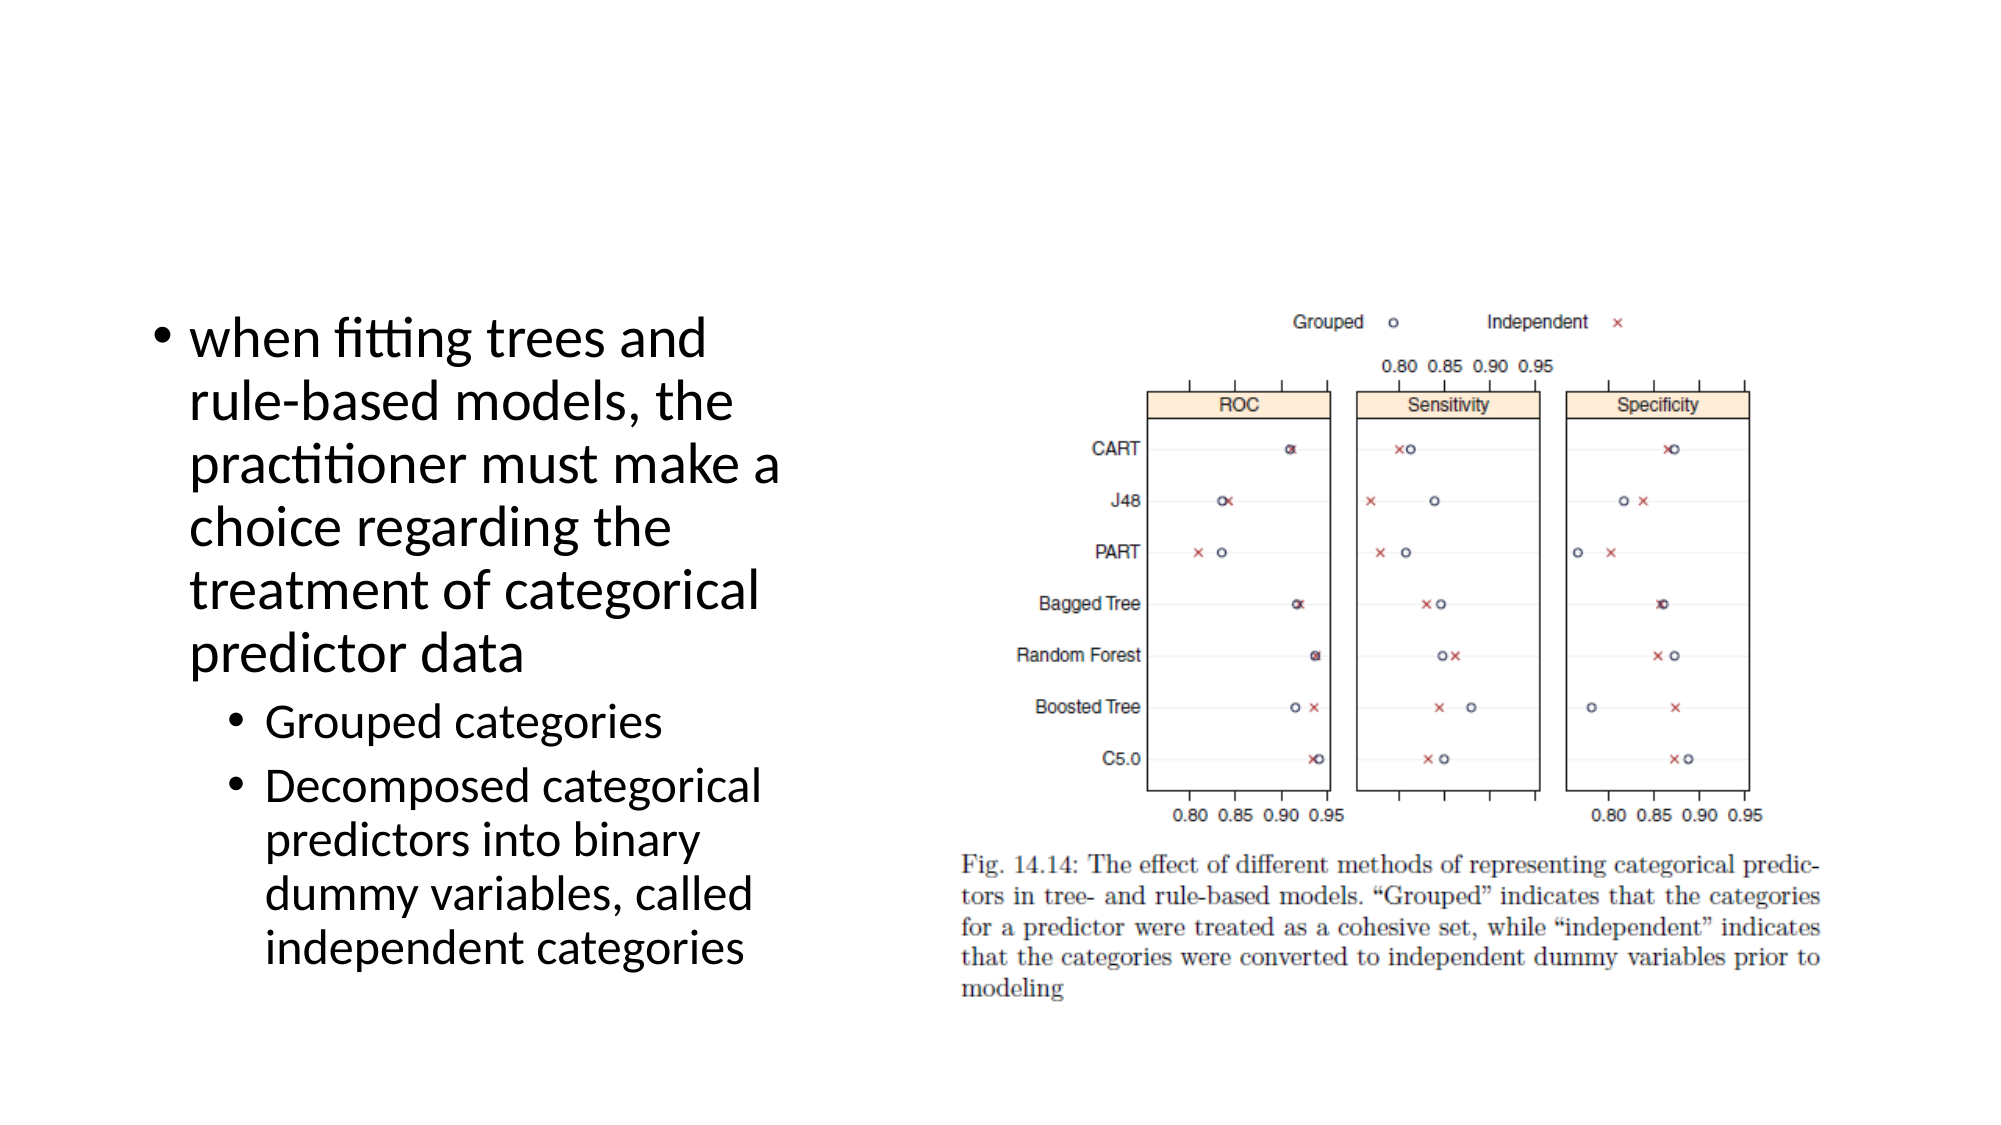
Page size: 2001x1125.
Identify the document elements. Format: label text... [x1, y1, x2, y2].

picture [939, 299, 1863, 1025]
list when fitting trees and rule-based models, the practitioner must make a choice regarding the treatment of categorical predictor data Grouped categories Decomposed categorical predictors into binary dummy variables, called independent categories [137, 299, 808, 1014]
